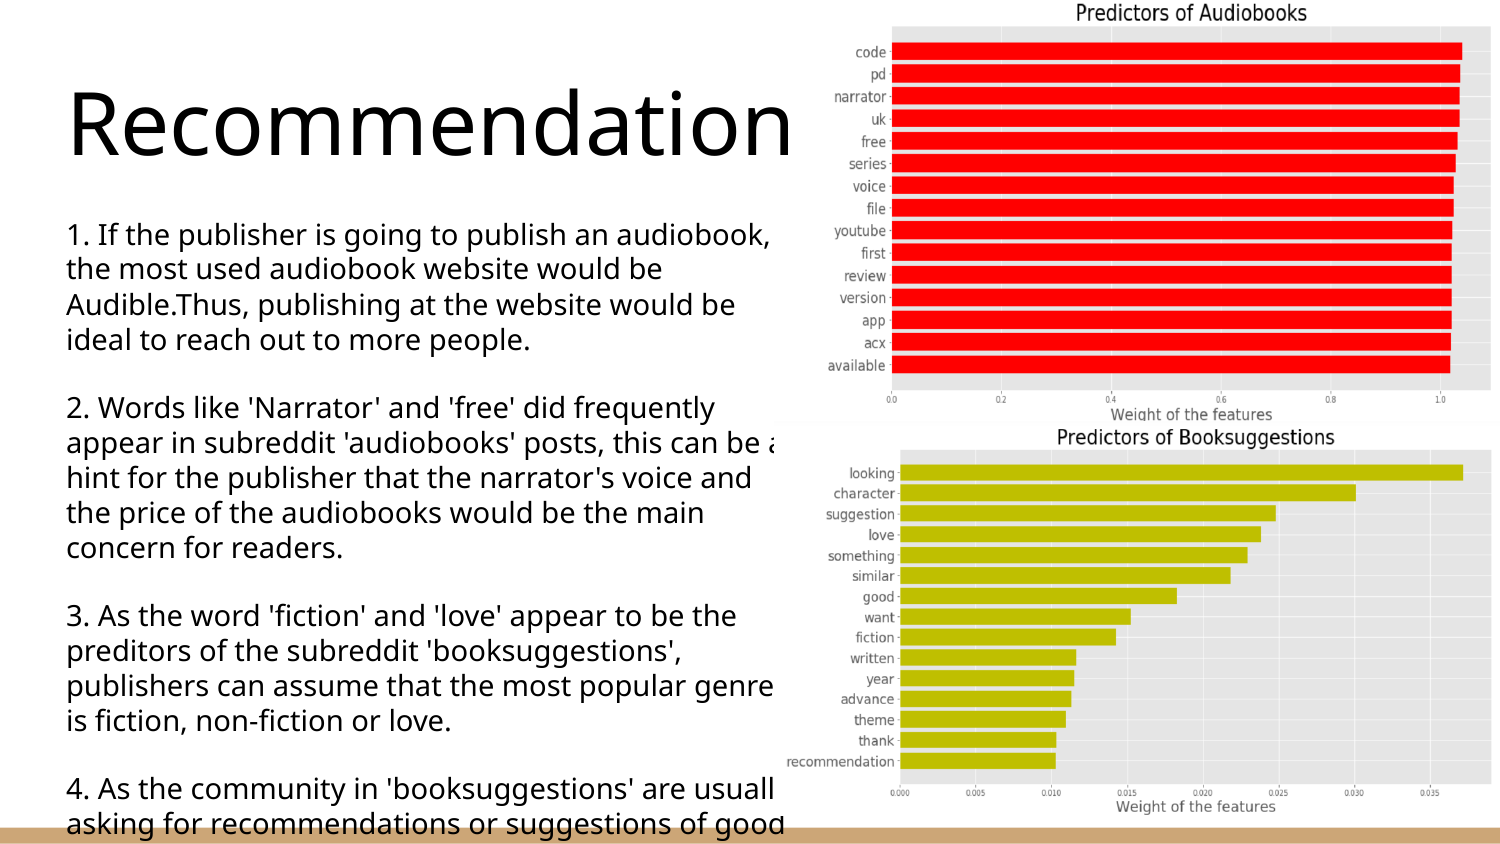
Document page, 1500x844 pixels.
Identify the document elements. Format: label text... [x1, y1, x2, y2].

picture [773, 0, 1500, 817]
list 1. If the publisher is going to publish an audiobook, the most used audiobook website would be Audible.Thus, publishing at the website would be ideal to reach out to more people. 2. Words like 'Narrator' and 'free' did frequently appear in subreddit 'audiobooks' posts, this can be a hint for the publisher that the narrator's voice and the price of the audiobooks would be the main concern for readers. 3. As the word 'fiction' and 'love' appear to be the preditors of the subreddit 'booksuggestions', publishers can assume that the most popular genres is fiction, non-fiction or love. 4. As the community in 'booksuggestions' are usually asking for recommendations or suggestions of good books, the sales and marketing team can consider joining the community to advertise new published books by the company. [51, 200, 813, 752]
title Recommendation [51, 51, 821, 189]
